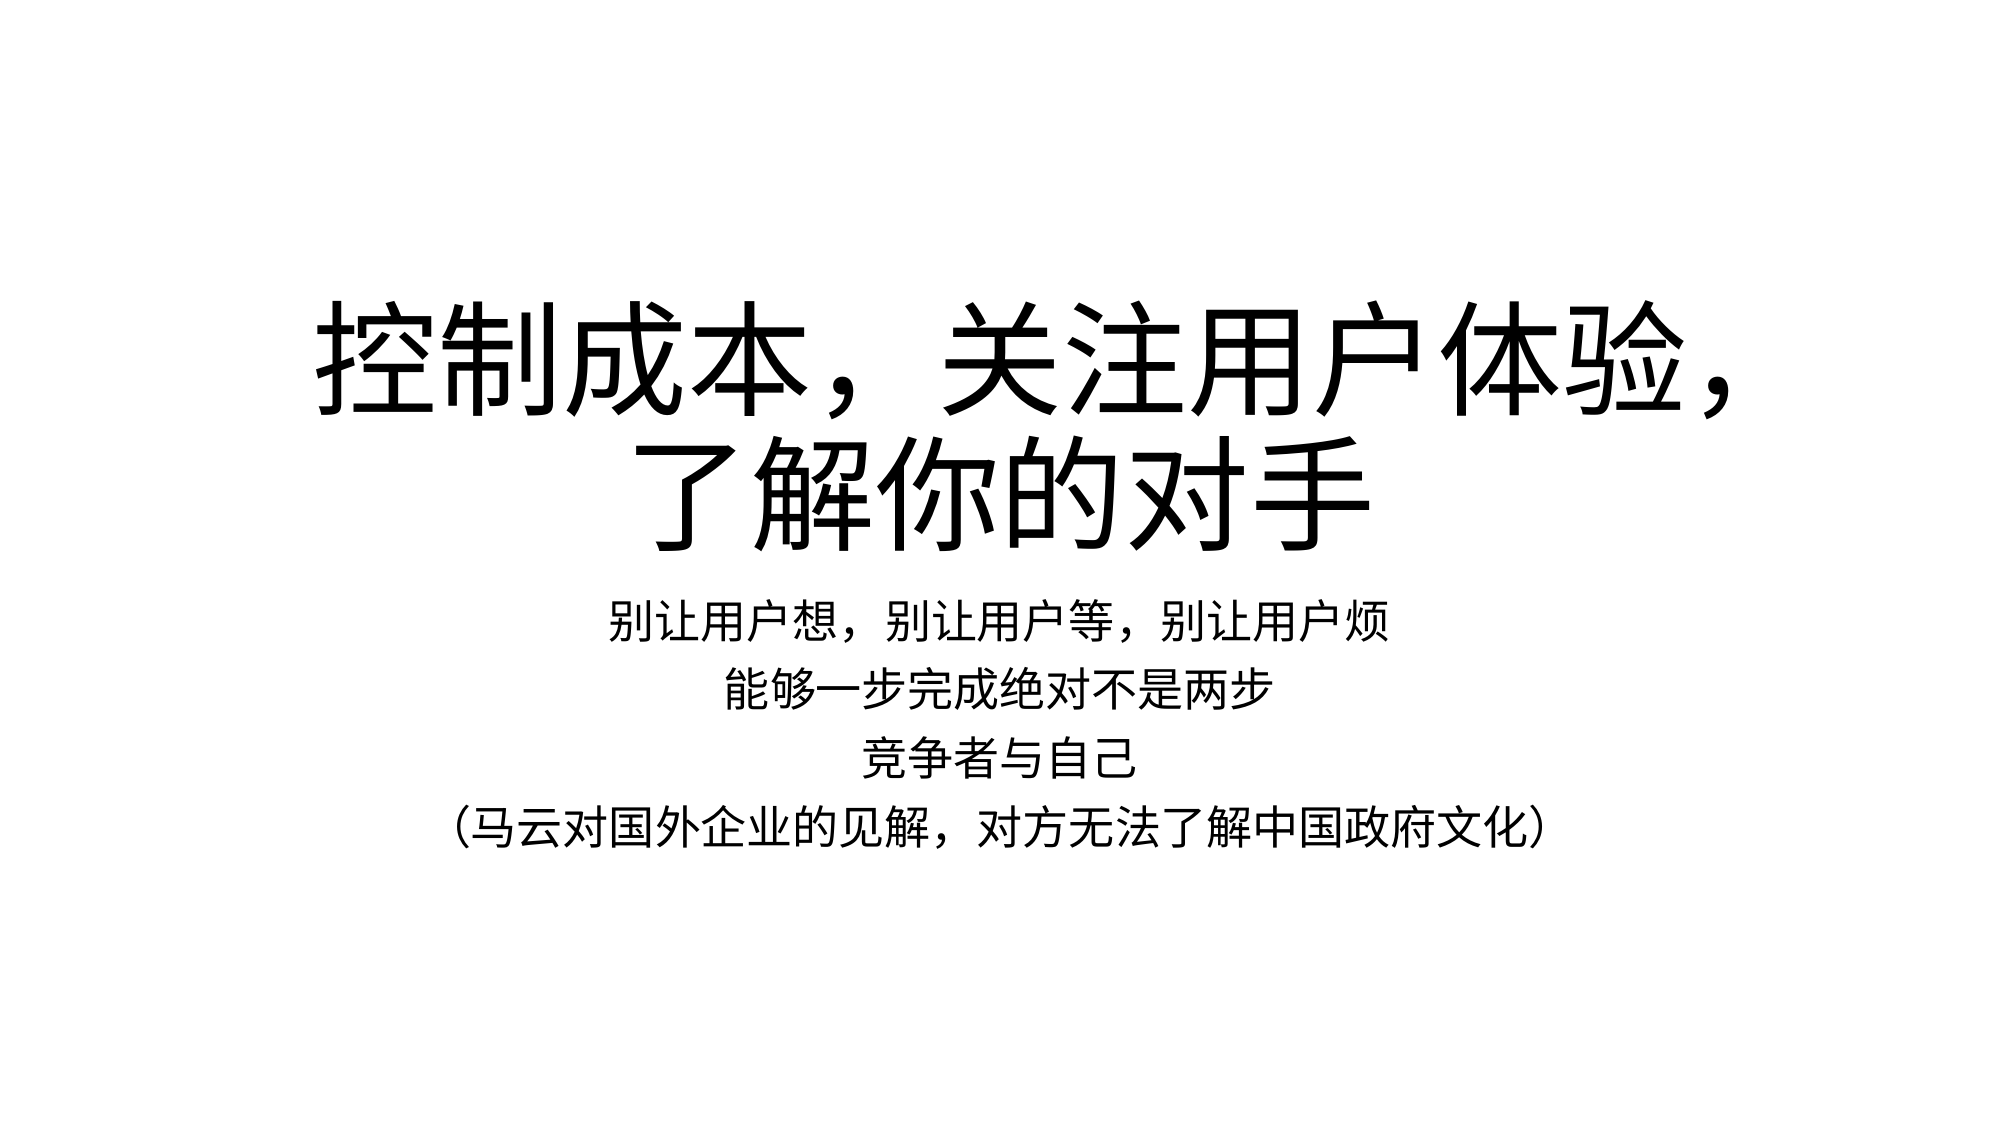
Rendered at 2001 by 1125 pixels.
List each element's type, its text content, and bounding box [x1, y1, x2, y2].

title 控制成本，关注用户体验，了解你的对手 [249, 184, 1750, 576]
subtitle 别让用户想，别让用户等，别让用户烦 能够一步完成绝对不是两步 竞争者与自己 （马云对国外企业的见解，对方无法了解中国政府文化） [249, 590, 1750, 863]
